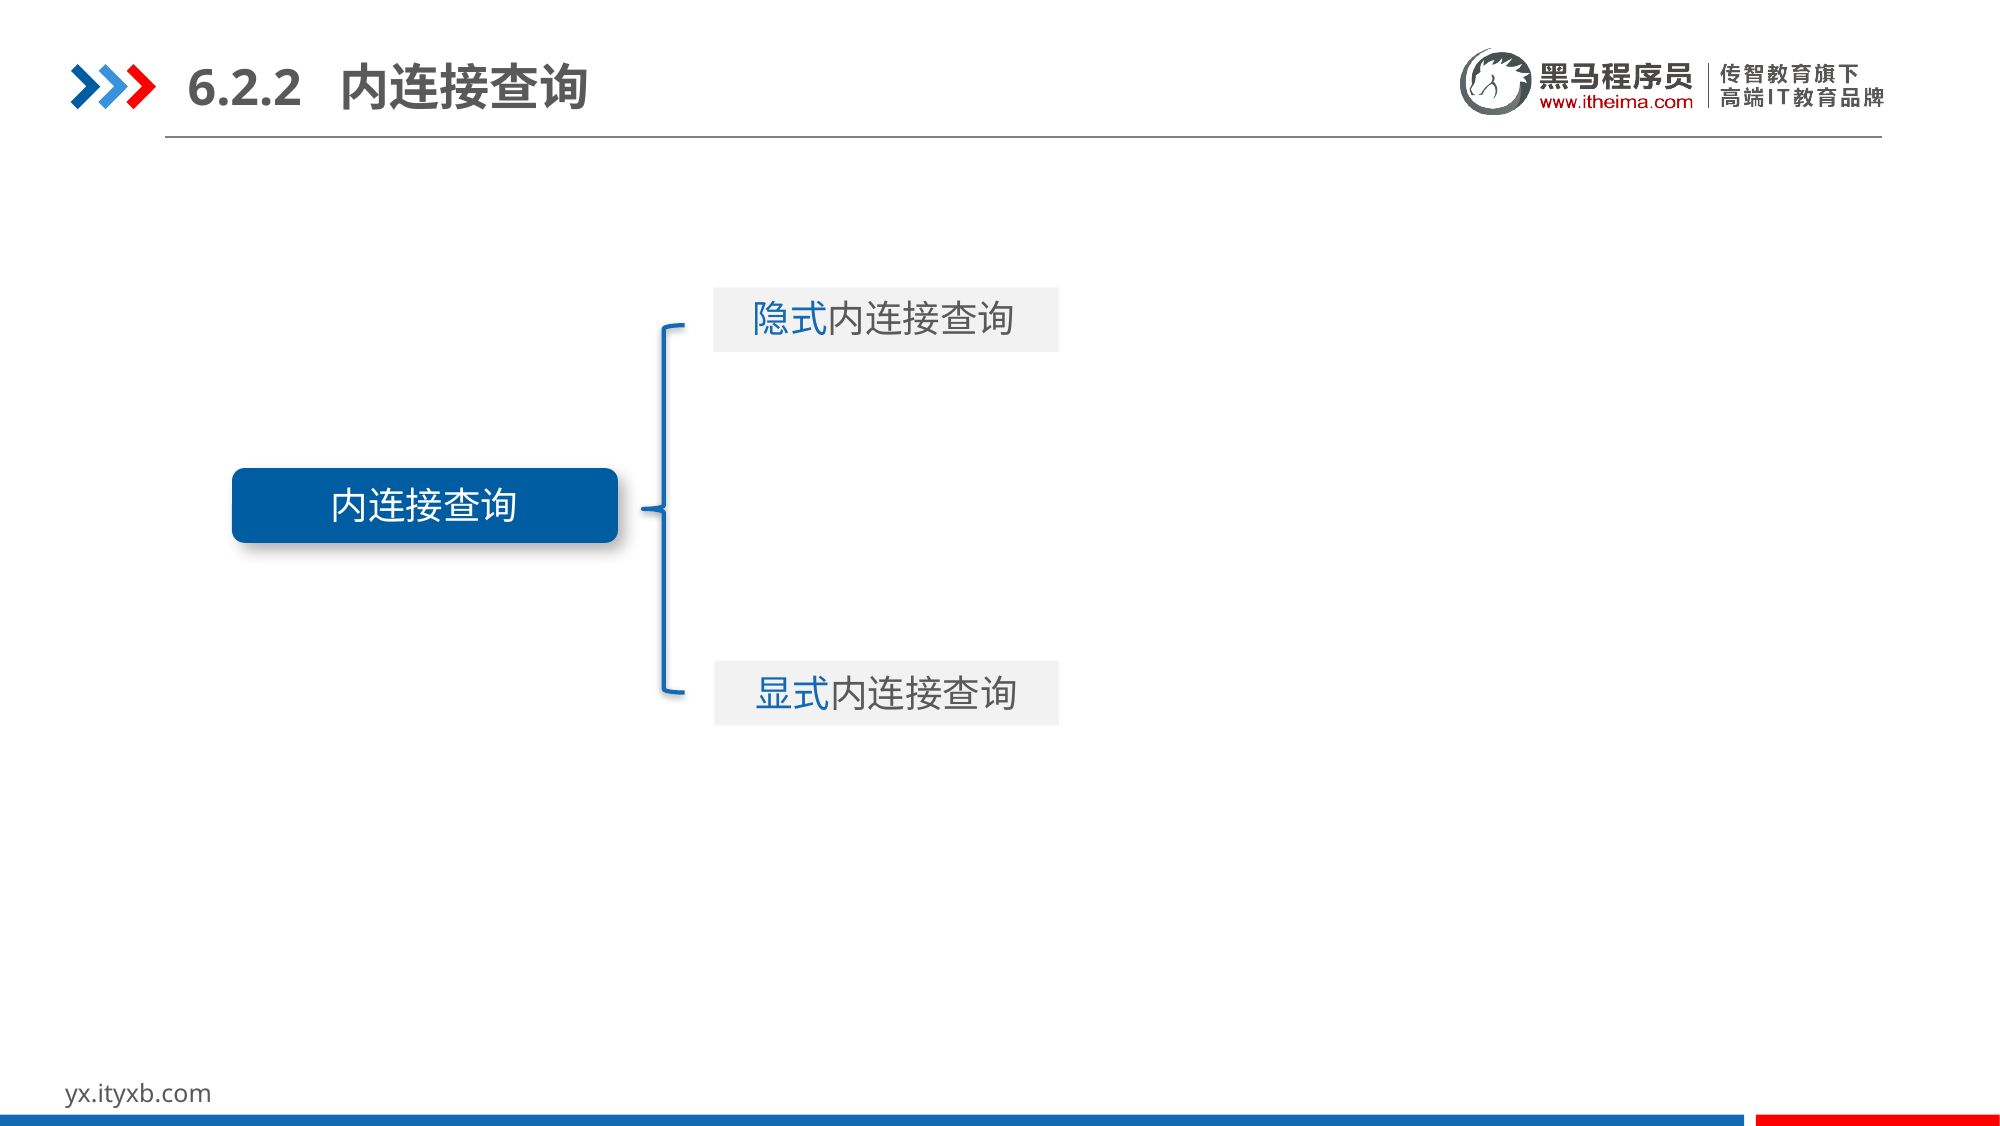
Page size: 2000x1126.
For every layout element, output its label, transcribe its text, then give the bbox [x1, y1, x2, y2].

text_box 显式内连接查询 [714, 662, 1059, 723]
picture [1460, 48, 1887, 115]
text_box [231, 468, 618, 543]
text_box 内连接查询 [248, 475, 600, 535]
text_box [640, 323, 685, 695]
text_box [712, 659, 1061, 728]
text_box [711, 285, 1061, 354]
text_box 6.2.2 内连接查询 [187, 43, 827, 127]
text_box 隐式内连接查询 [709, 287, 1059, 348]
